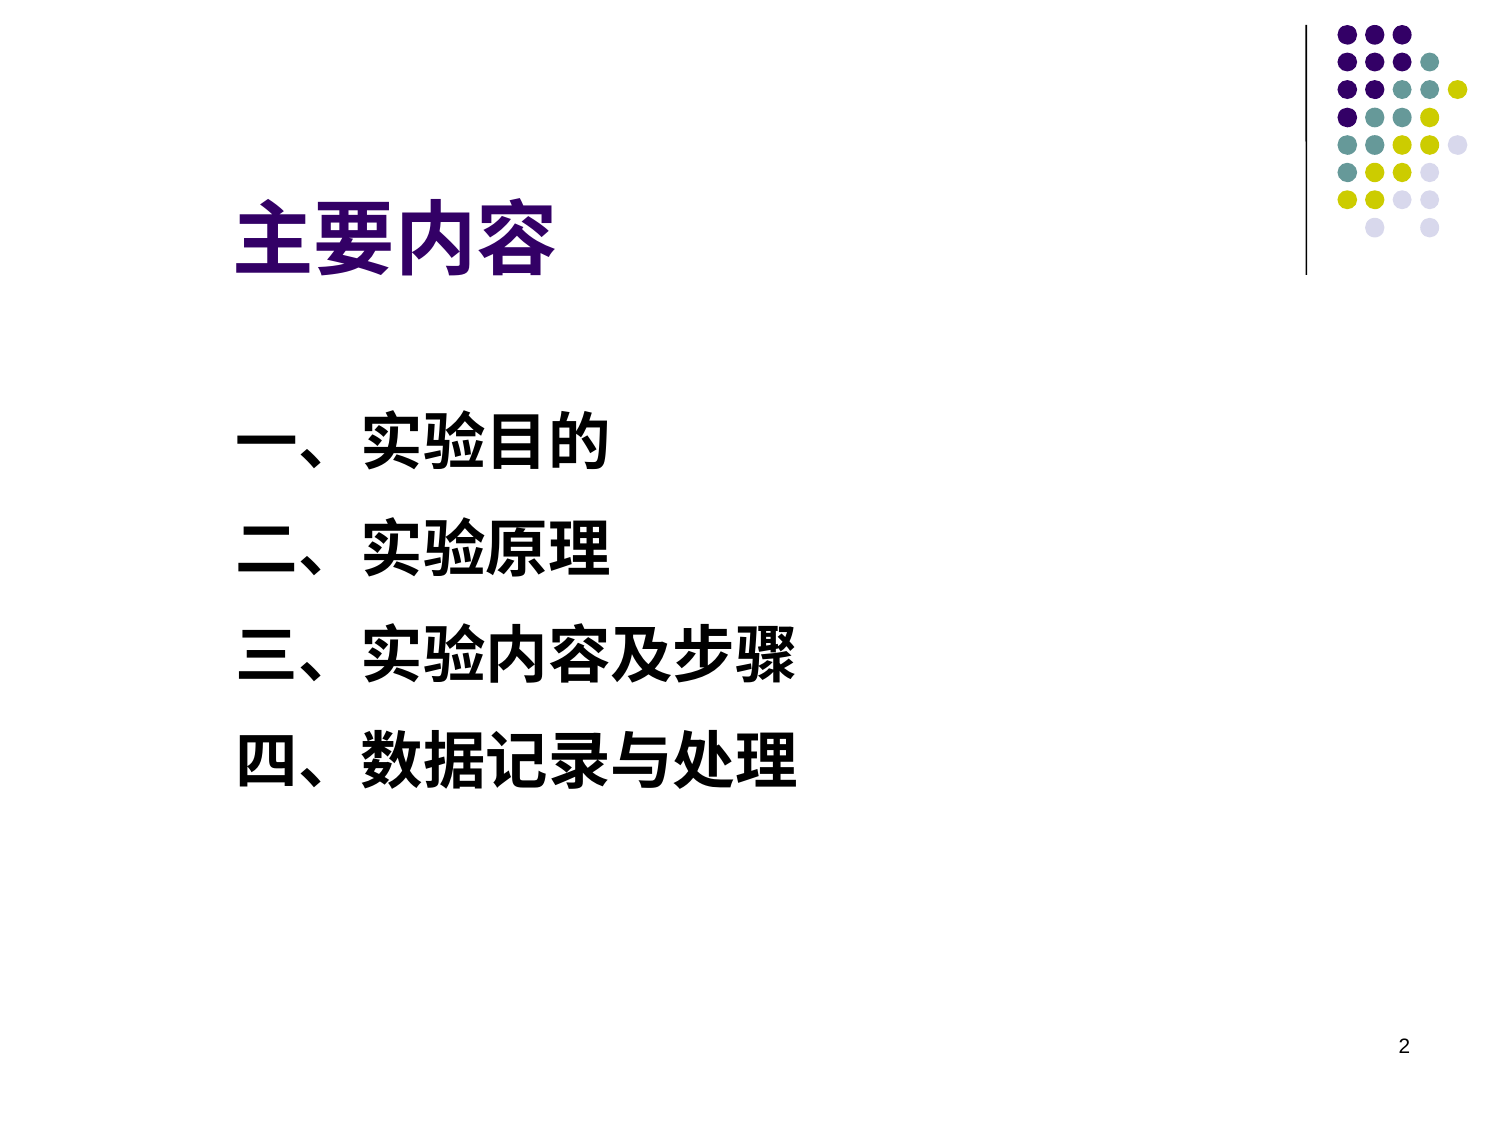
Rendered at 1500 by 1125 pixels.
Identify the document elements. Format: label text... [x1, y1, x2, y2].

title 主要内容 [217, 172, 797, 293]
slide_number 2 [1074, 1025, 1425, 1100]
list 一、实验目的 二、实验原理 三、实验内容及步骤 四、数据记录与处理 [220, 394, 1280, 897]
